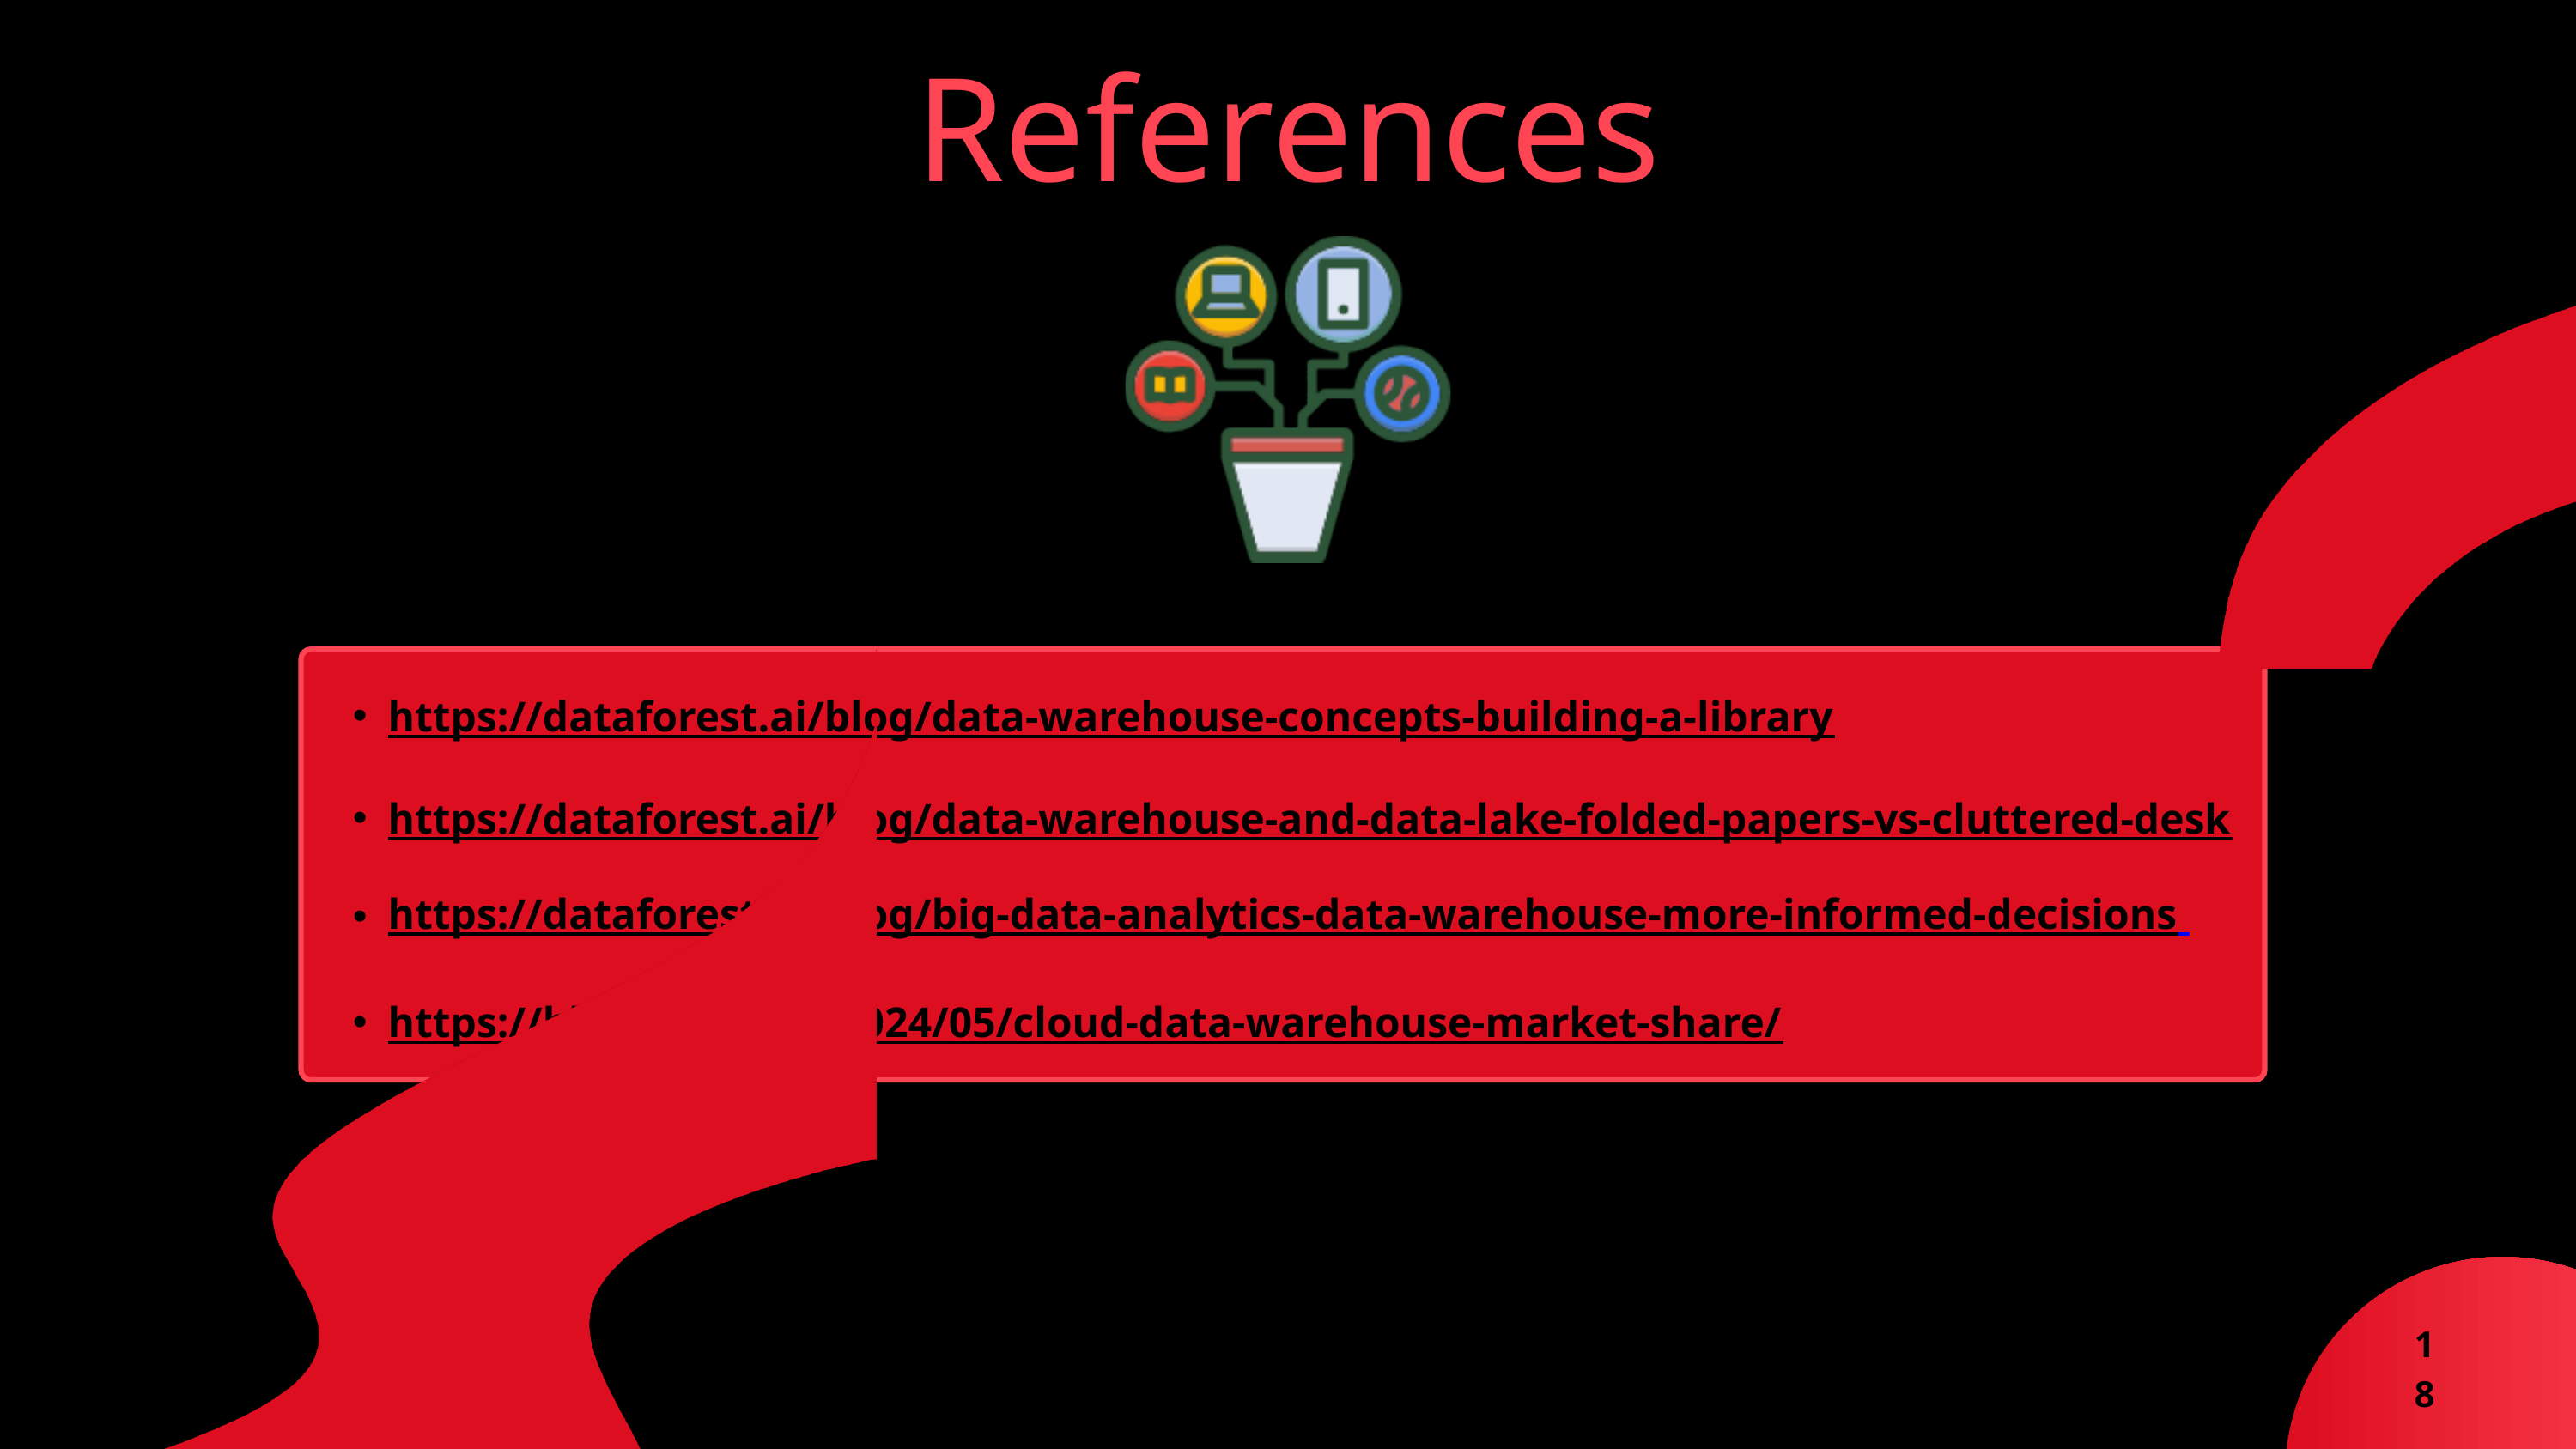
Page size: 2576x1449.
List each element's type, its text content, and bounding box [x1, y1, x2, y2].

text_box References [775, 12, 1801, 210]
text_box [301, 648, 2265, 1081]
text_box [1125, 236, 1451, 563]
text_box [2219, 0, 2576, 670]
text_box [0, 649, 877, 1449]
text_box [2284, 1256, 2576, 1449]
